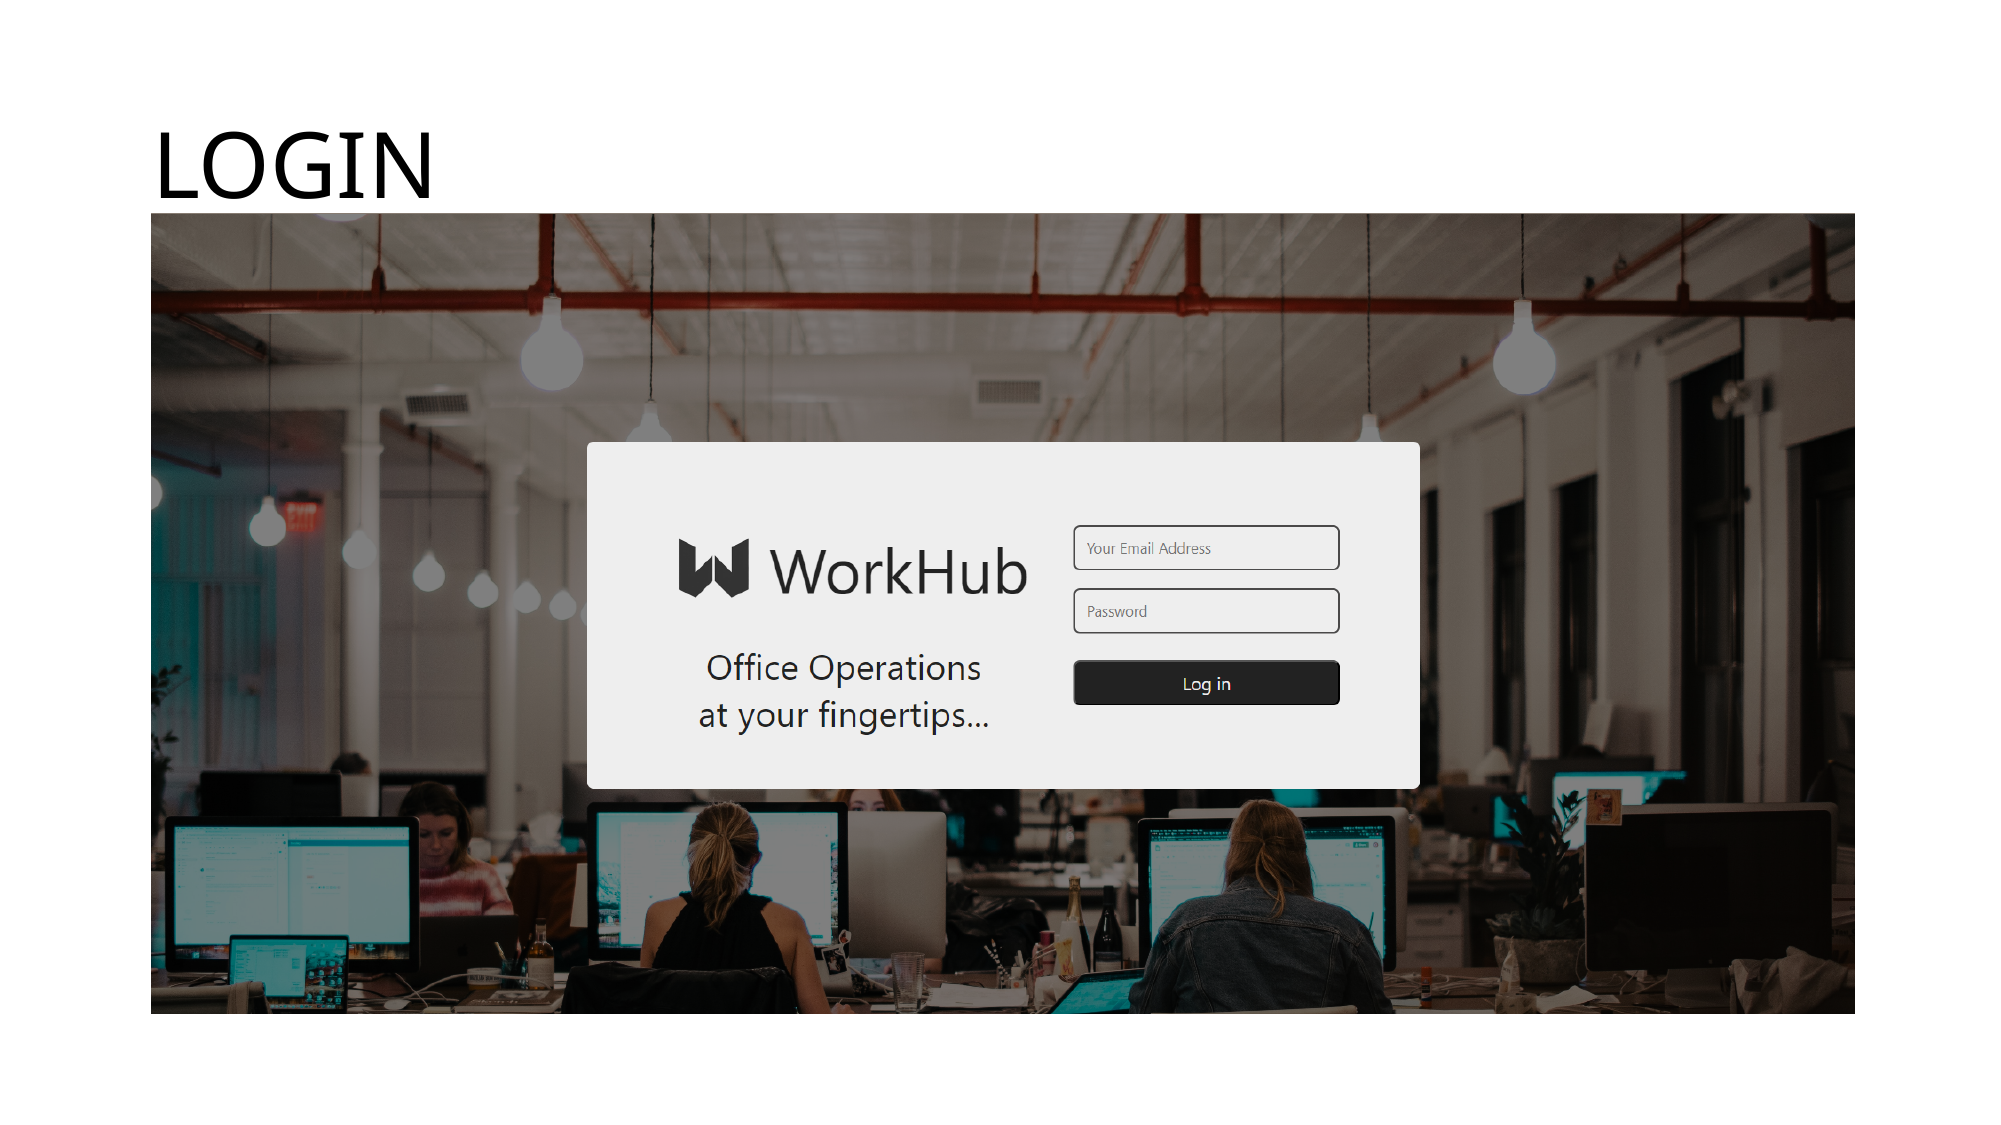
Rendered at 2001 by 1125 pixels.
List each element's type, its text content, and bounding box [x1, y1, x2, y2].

title LOGIN [137, 59, 1863, 278]
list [151, 213, 1855, 1014]
